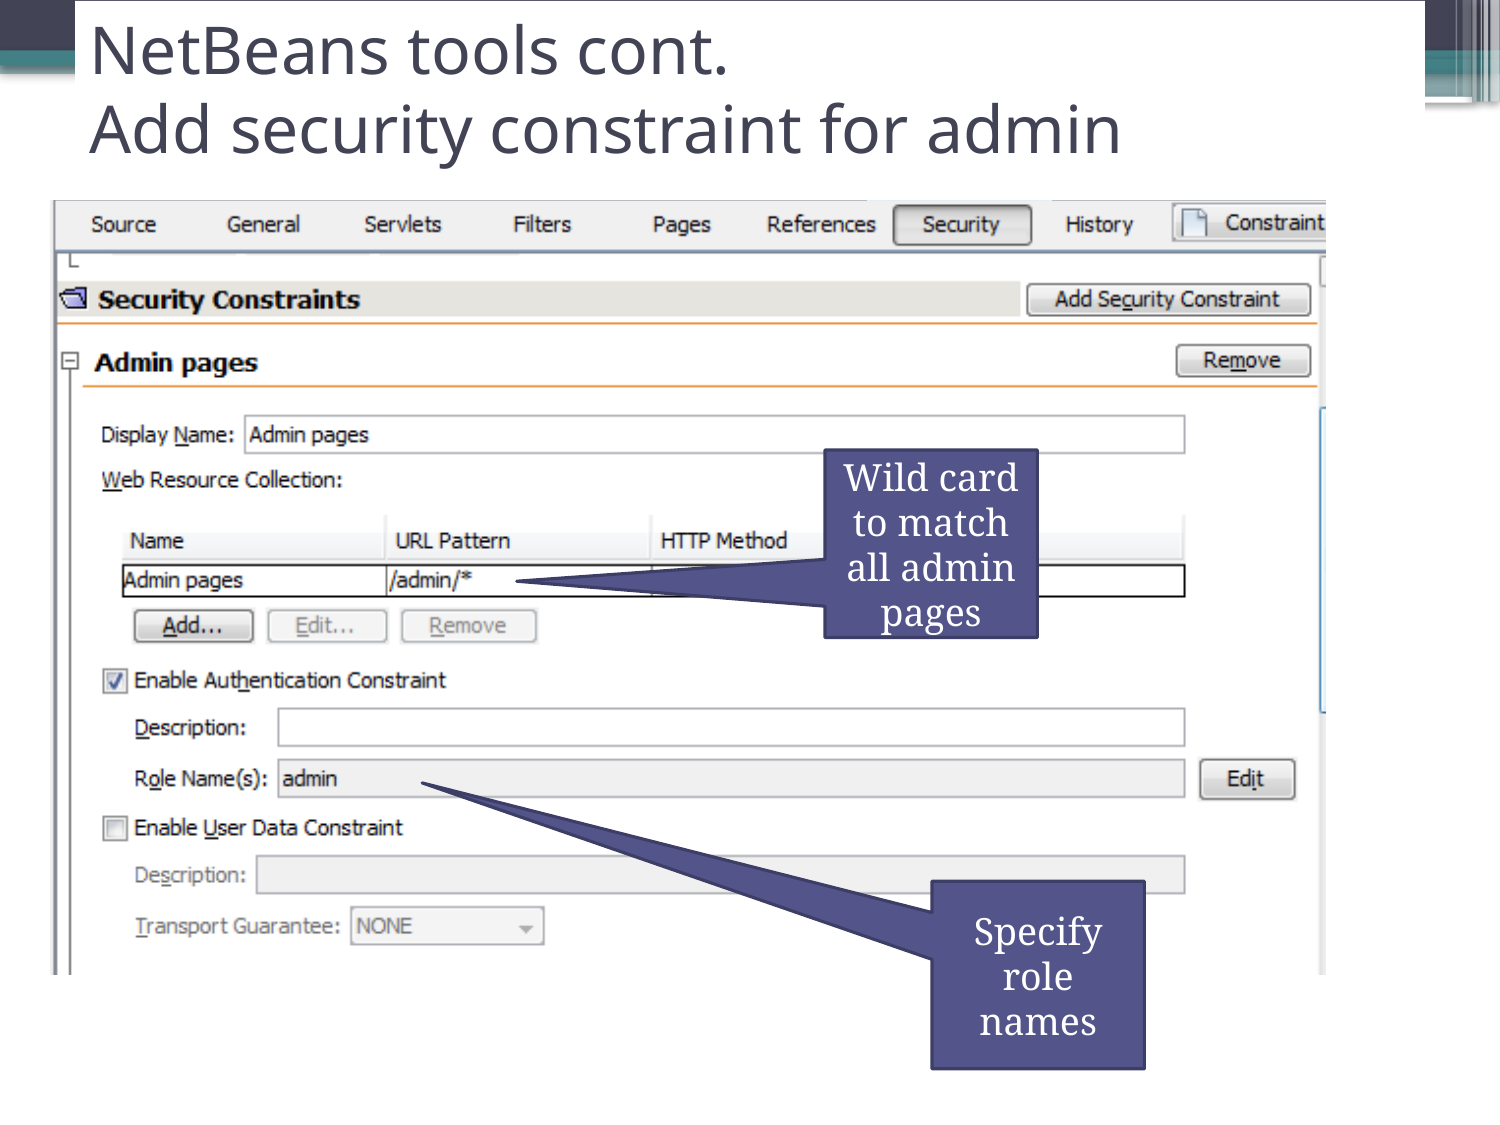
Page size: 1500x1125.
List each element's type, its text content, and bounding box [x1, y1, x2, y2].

text_box Specify role names [930, 987, 1146, 1071]
picture [49, 199, 1327, 976]
title NetBeans tools cont. Add security constraint for admin [75, 0, 1425, 175]
